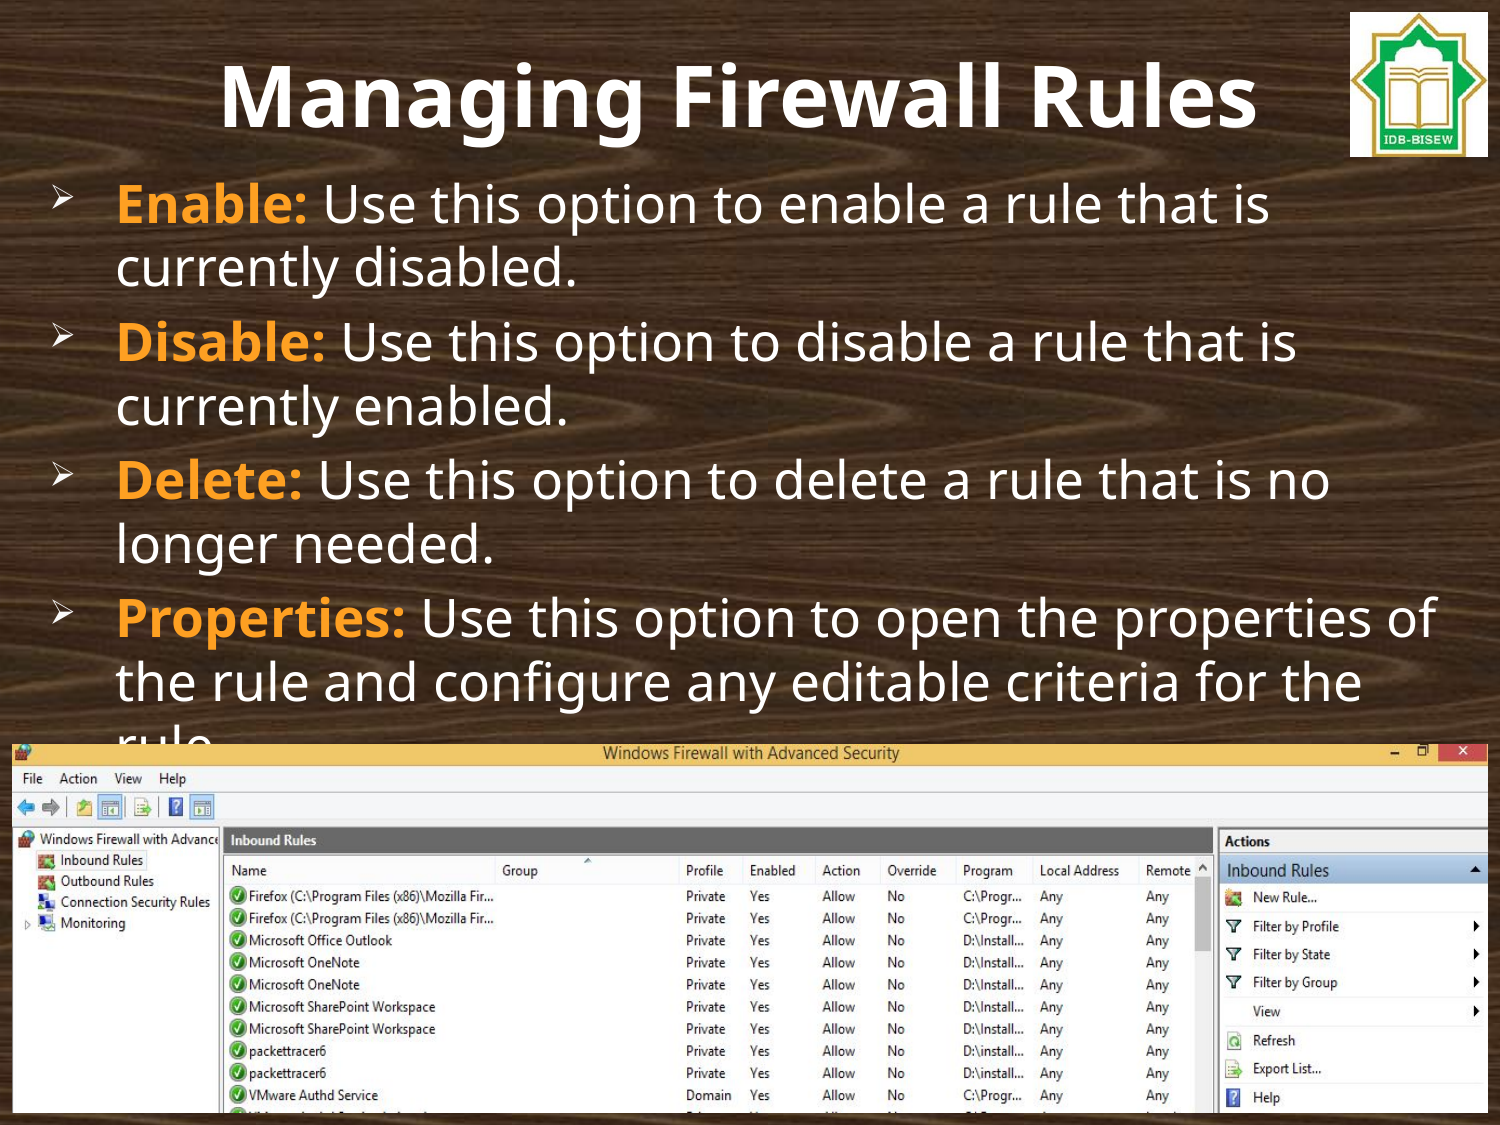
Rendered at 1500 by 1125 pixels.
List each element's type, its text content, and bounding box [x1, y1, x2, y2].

title Managing Firewall Rules [75, 0, 1425, 162]
picture [0, 0, 1500, 1125]
list Enable: Use this option to enable a rule that is currently disabled. Disable: Use this option to disable a rule that is currently enabled. Delete: Use this option to delete a rule that is no longer needed. Properties: Use this option to open the properties of the rule and configure any editable criteria for the rule. [12, 162, 1475, 744]
